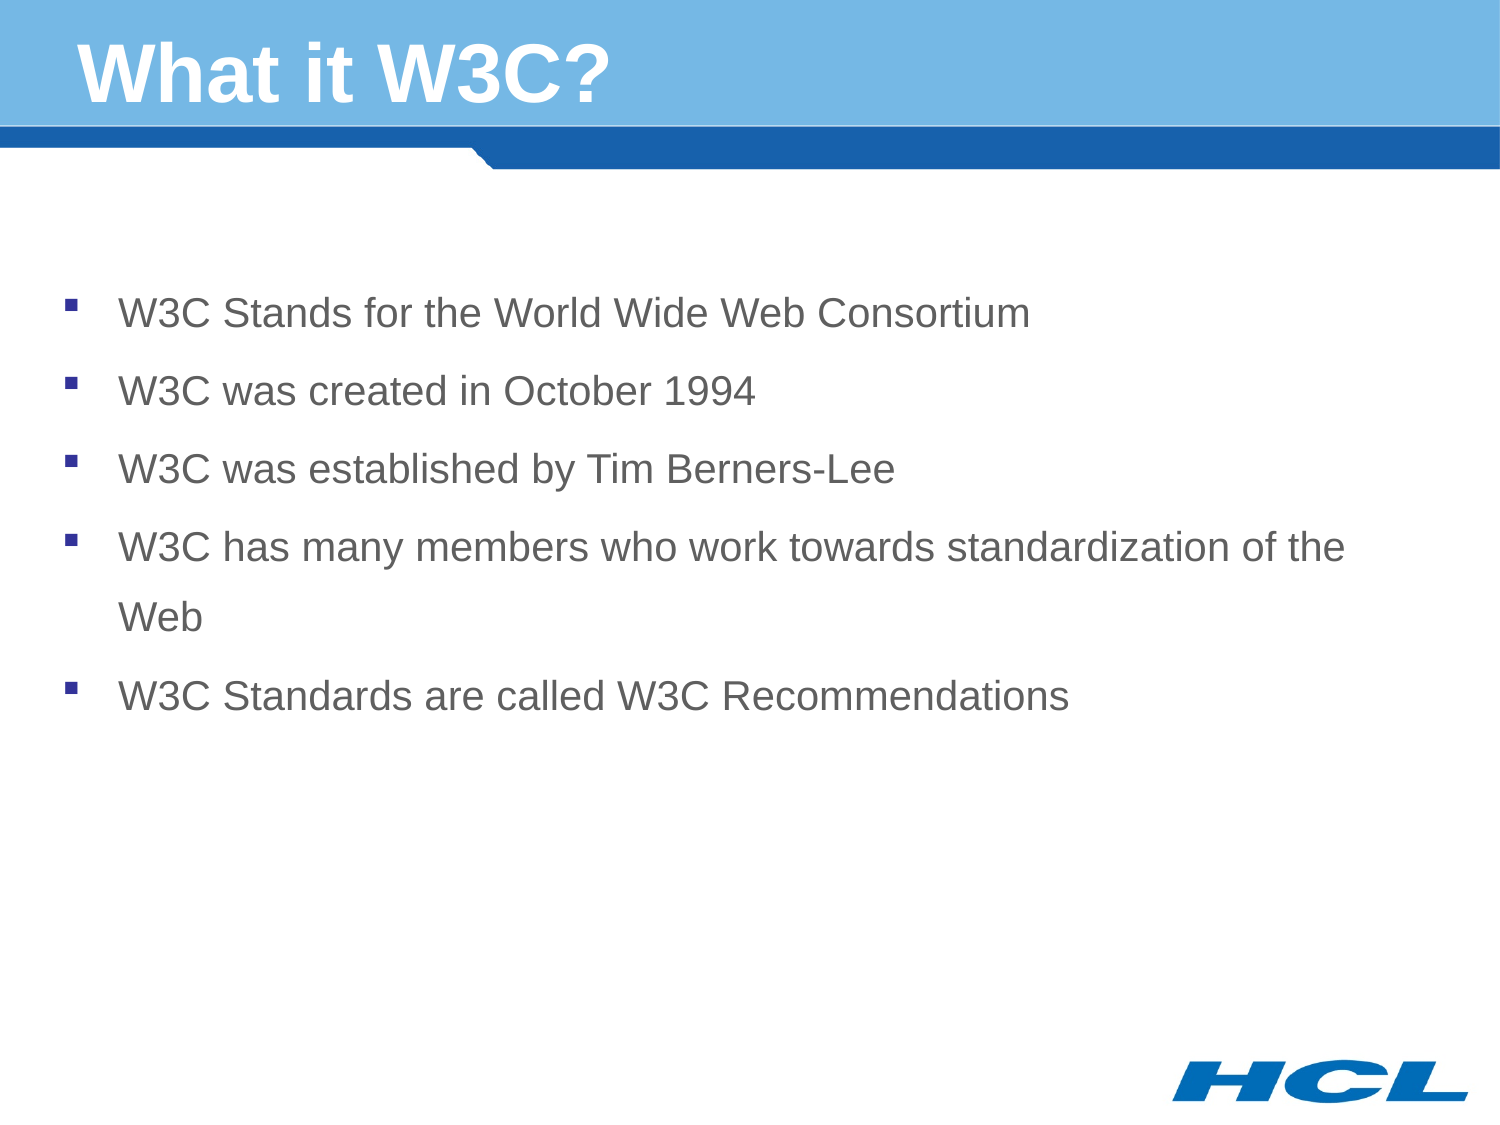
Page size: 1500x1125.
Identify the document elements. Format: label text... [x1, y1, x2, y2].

title What it W3C? [62, 0, 1413, 138]
picture [1140, 1050, 1500, 1109]
picture [0, 0, 1500, 188]
list W3C Stands for the World Wide Web Consortium W3C was created in October 1994 W3C was established by Tim Berners-Lee W3C has many members who work towards standardization of the Web W3C Standards are called W3C Recommendations [46, 257, 1449, 1001]
